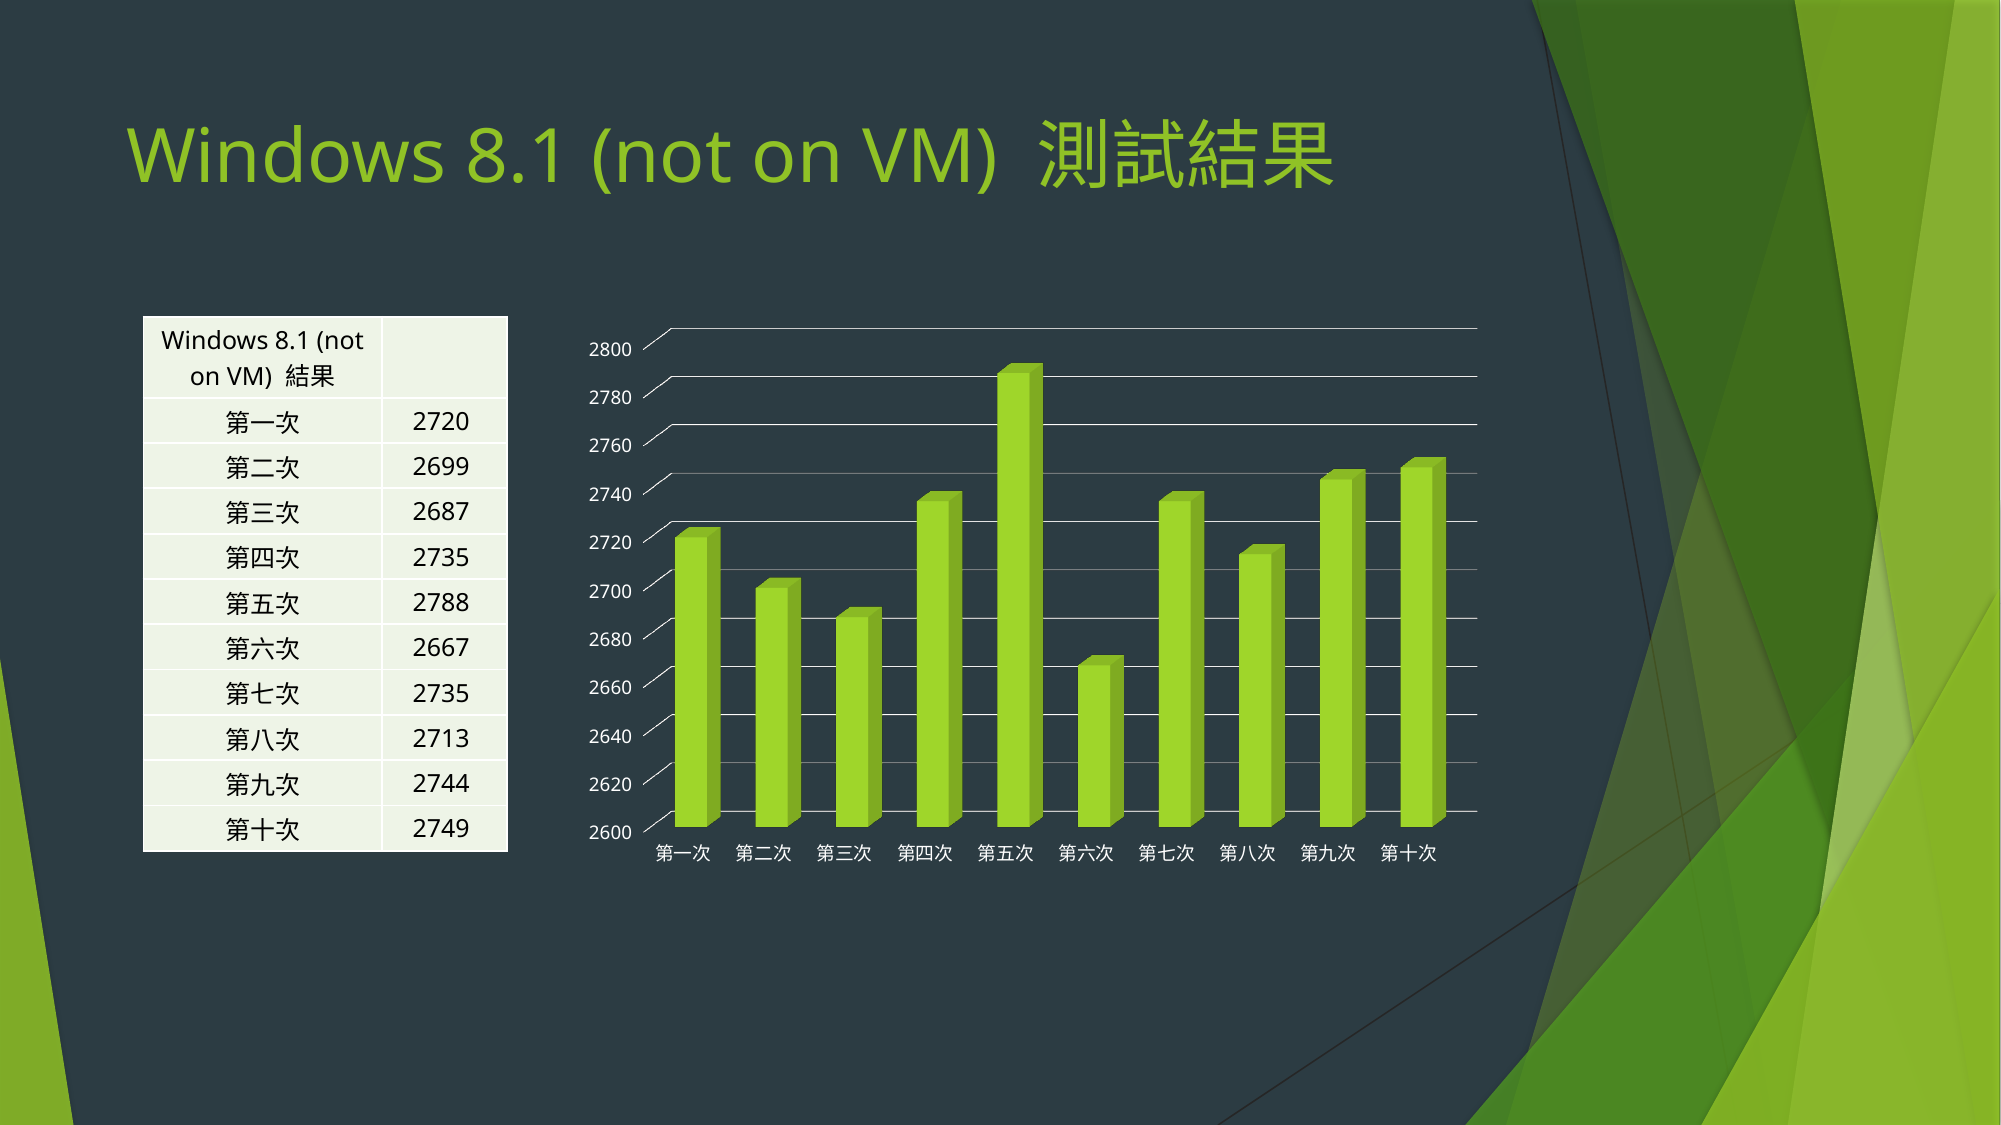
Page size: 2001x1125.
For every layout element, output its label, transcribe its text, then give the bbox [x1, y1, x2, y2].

table_cell 第二次 [144, 444, 381, 487]
table_cell 2720 [383, 399, 506, 442]
table_cell 第三次 [144, 489, 381, 533]
table_cell 2699 [383, 444, 506, 487]
table_cell 第六次 [144, 625, 381, 669]
table_cell 第四次 [144, 535, 381, 578]
table_header [383, 318, 506, 397]
table_cell 2788 [383, 580, 506, 623]
table_cell 2735 [383, 535, 506, 578]
title Windows 8.1 (not on VM) 測試結果 [111, 99, 1522, 317]
table_header Windows 8.1 (not on VM) 結果 [144, 318, 381, 397]
table_cell 第五次 [144, 580, 381, 623]
table_cell 2735 [383, 670, 506, 714]
table_cell 2749 [383, 806, 506, 850]
table_cell 第七次 [144, 670, 381, 714]
table_cell 2744 [383, 761, 506, 805]
table_cell 第九次 [144, 761, 381, 805]
table_cell 2687 [383, 489, 506, 533]
table_cell 第八次 [144, 716, 381, 759]
chart [569, 316, 1497, 878]
table_cell 2667 [383, 625, 506, 669]
table_cell 2713 [383, 716, 506, 759]
table_cell 第十次 [144, 806, 381, 850]
table_cell 第一次 [144, 399, 381, 442]
